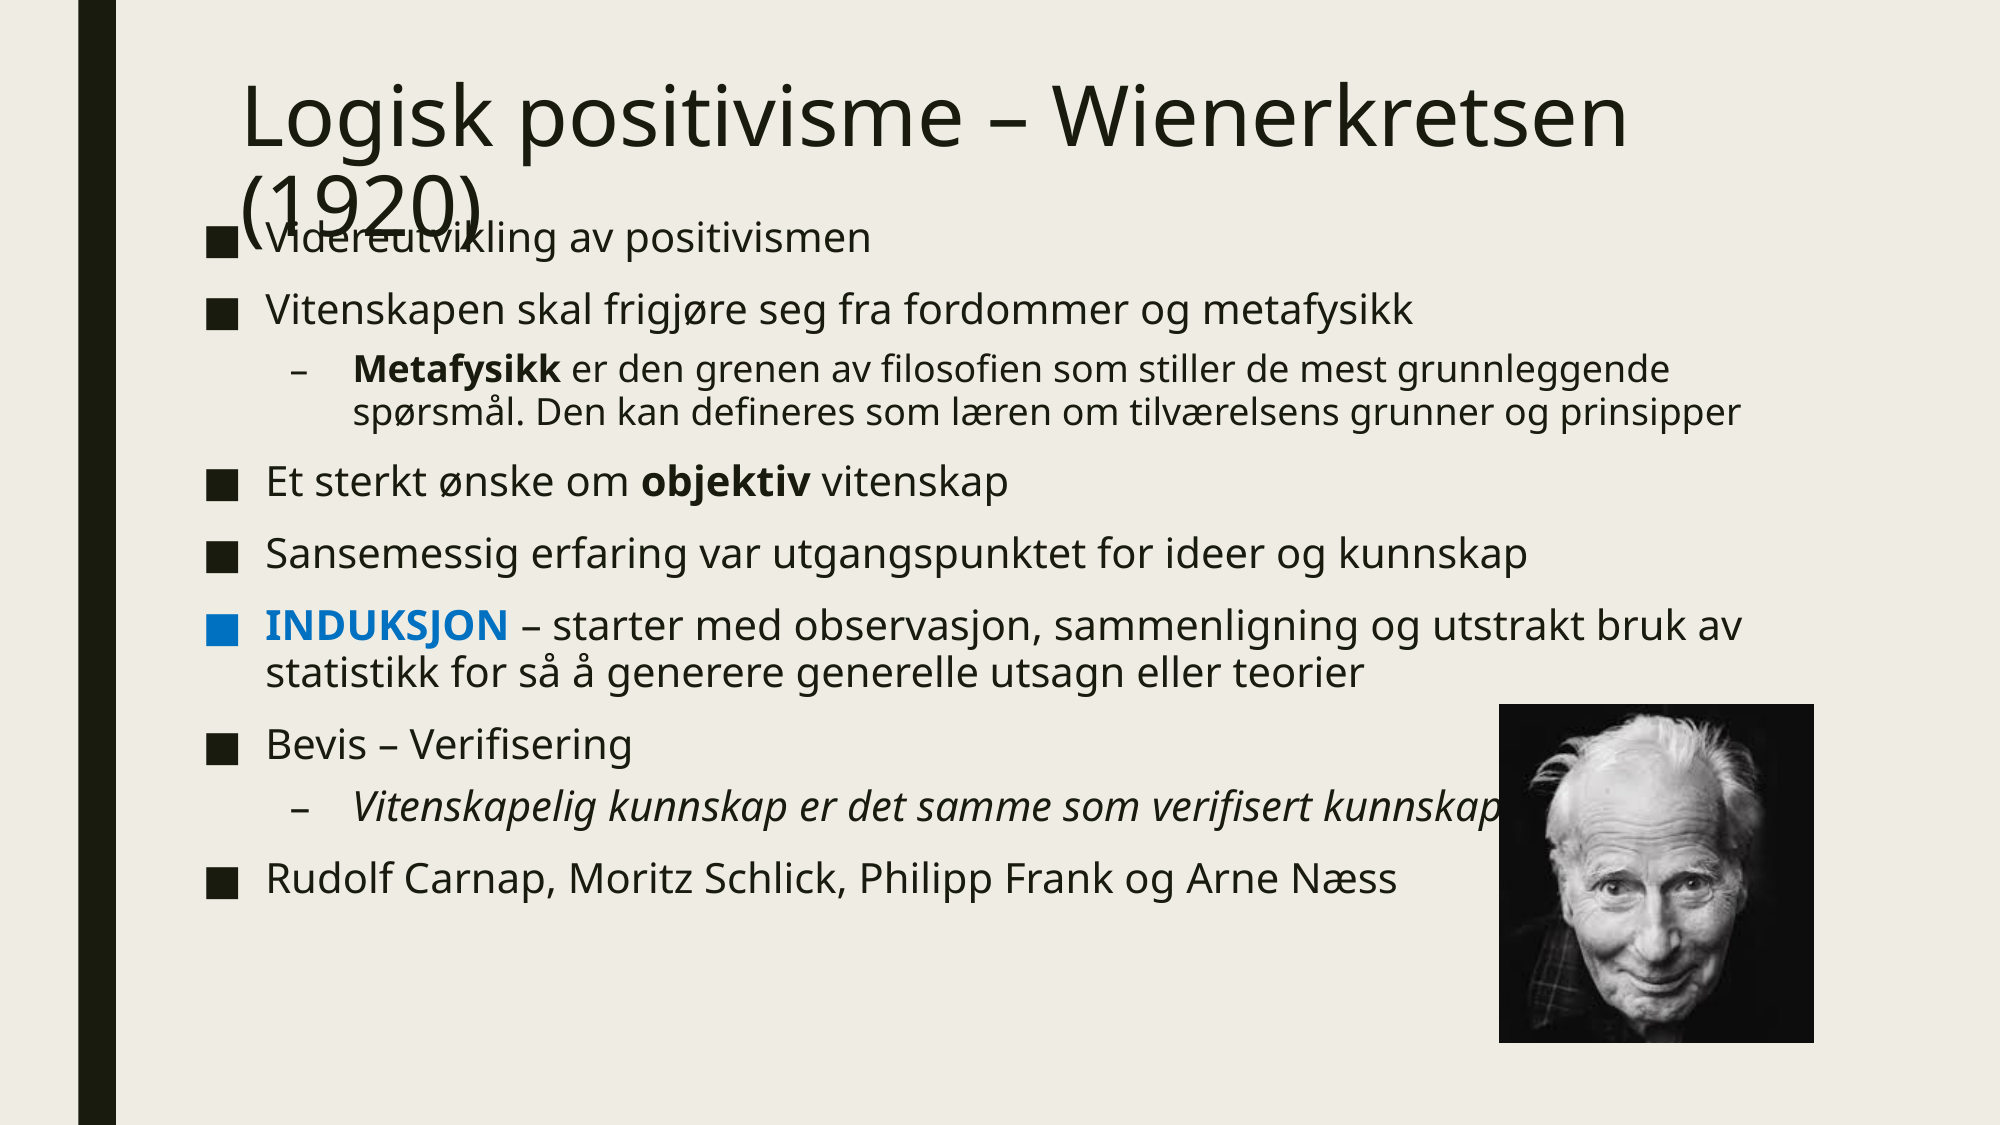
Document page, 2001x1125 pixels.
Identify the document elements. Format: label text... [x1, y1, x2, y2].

picture [1499, 704, 1815, 1043]
list Videreutvikling av positivismen Vitenskapen skal frigjøre seg fra fordommer og metafysikk Metafysikk er den grenen av filosofien som stiller de mest grunnleggende spørsmål. Den kan defineres som læren om tilværelsens grunner og prinsipper Et sterkt ønske om objektiv vitenskap Sansemessig erfaring var utgangspunktet for ideer og kunnskap INDUKSJON – starter med observasjon, sammenligning og utstrakt bruk av statistikk for så å generere generelle utsagn eller teorier Bevis – Verifisering Vitenskapelig kunnskap er det samme som verifisert kunnskap Rudolf Carnap, Moritz Schlick, Philipp Frank og Arne Næss [187, 207, 1763, 1080]
title Logisk positivisme – Wienerkretsen (1920) [225, 67, 1800, 263]
